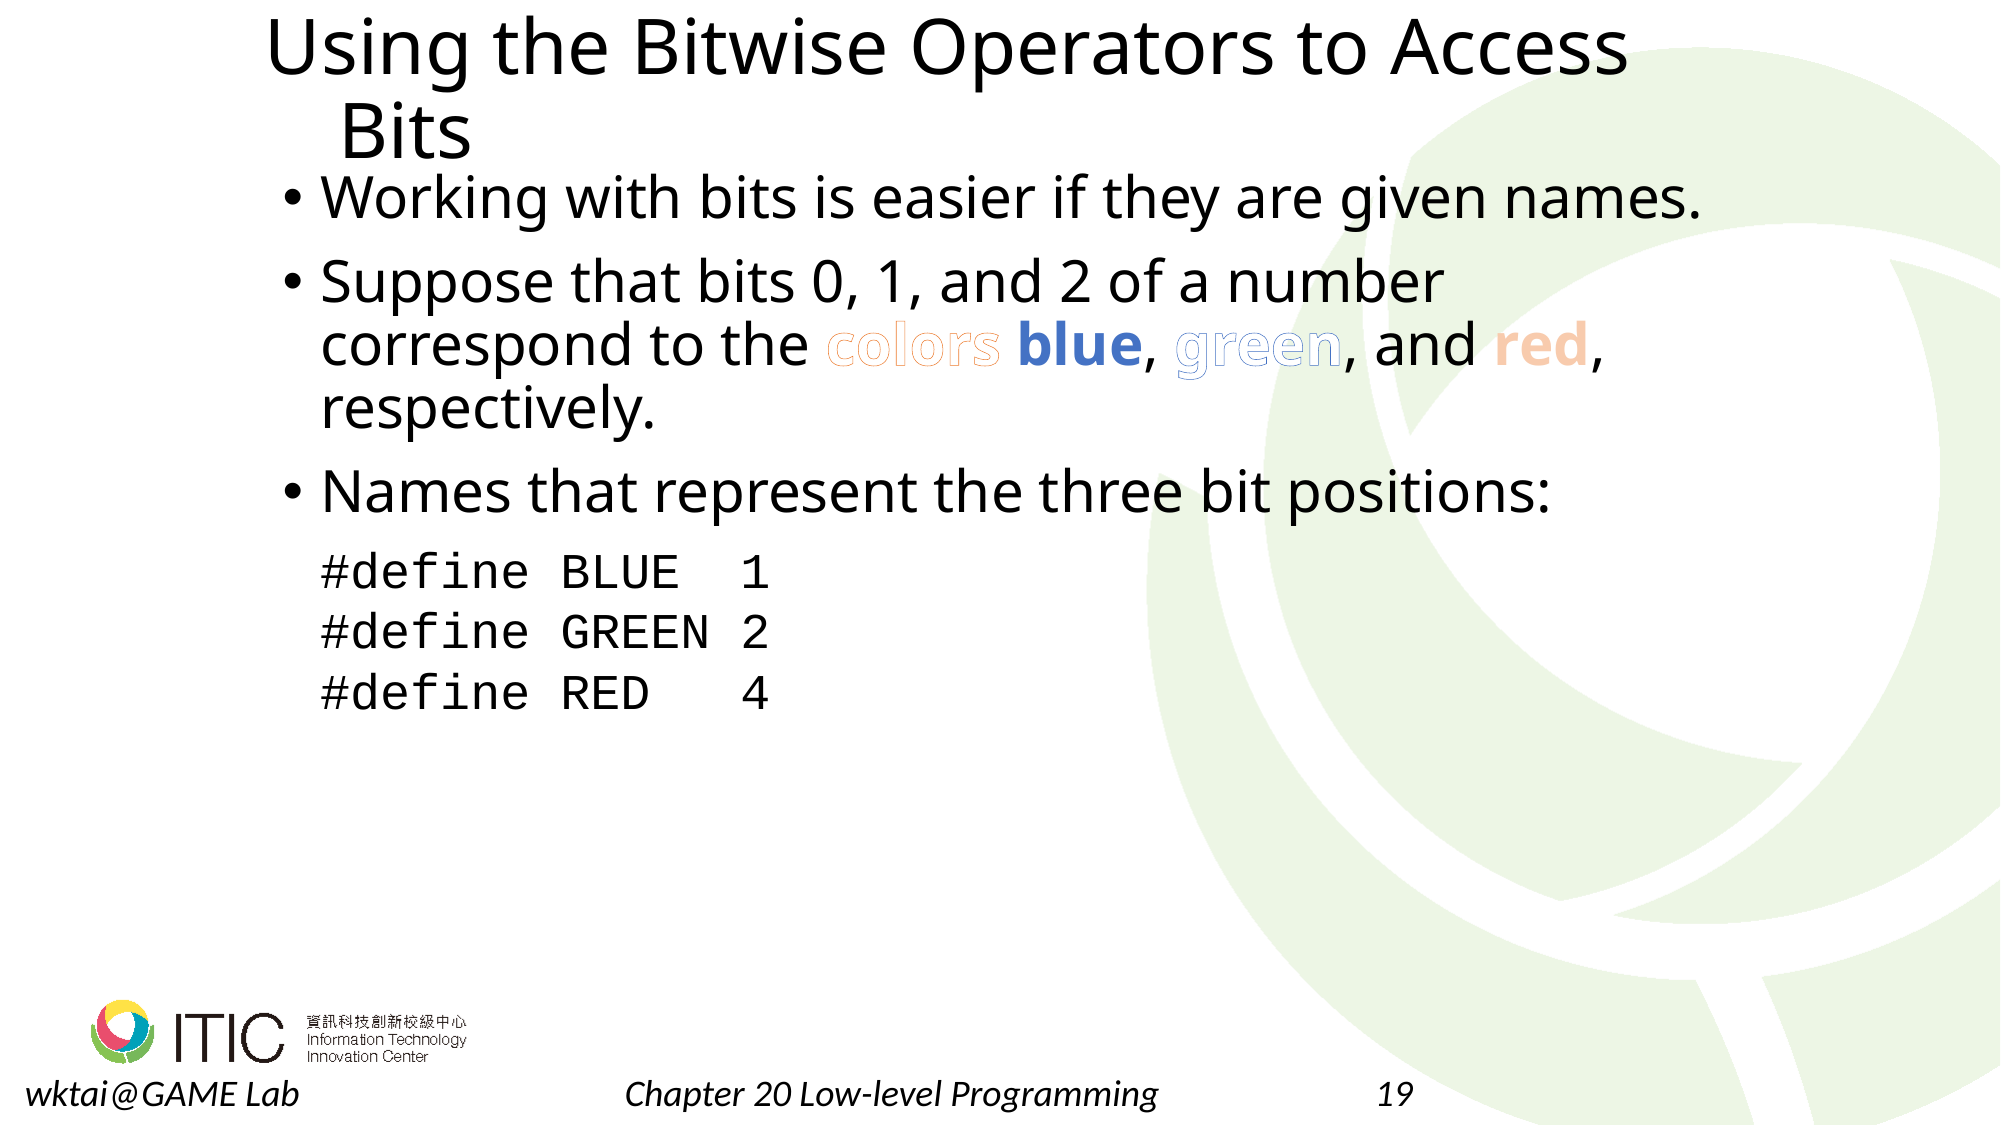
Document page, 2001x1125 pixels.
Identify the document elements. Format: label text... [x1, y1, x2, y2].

list Working with bits is easier if they are given names. Suppose that bits 0, 1, and 2 of a number correspond to the colors blue, green, and red, respectively. Names that represent the three bit positions: #define BLUE 1 #define GREEN 2 #define RED 4 [267, 160, 1745, 1059]
picture [0, 0, 2001, 1125]
title Using the Bitwise Operators to Access Bits [249, 0, 1750, 183]
